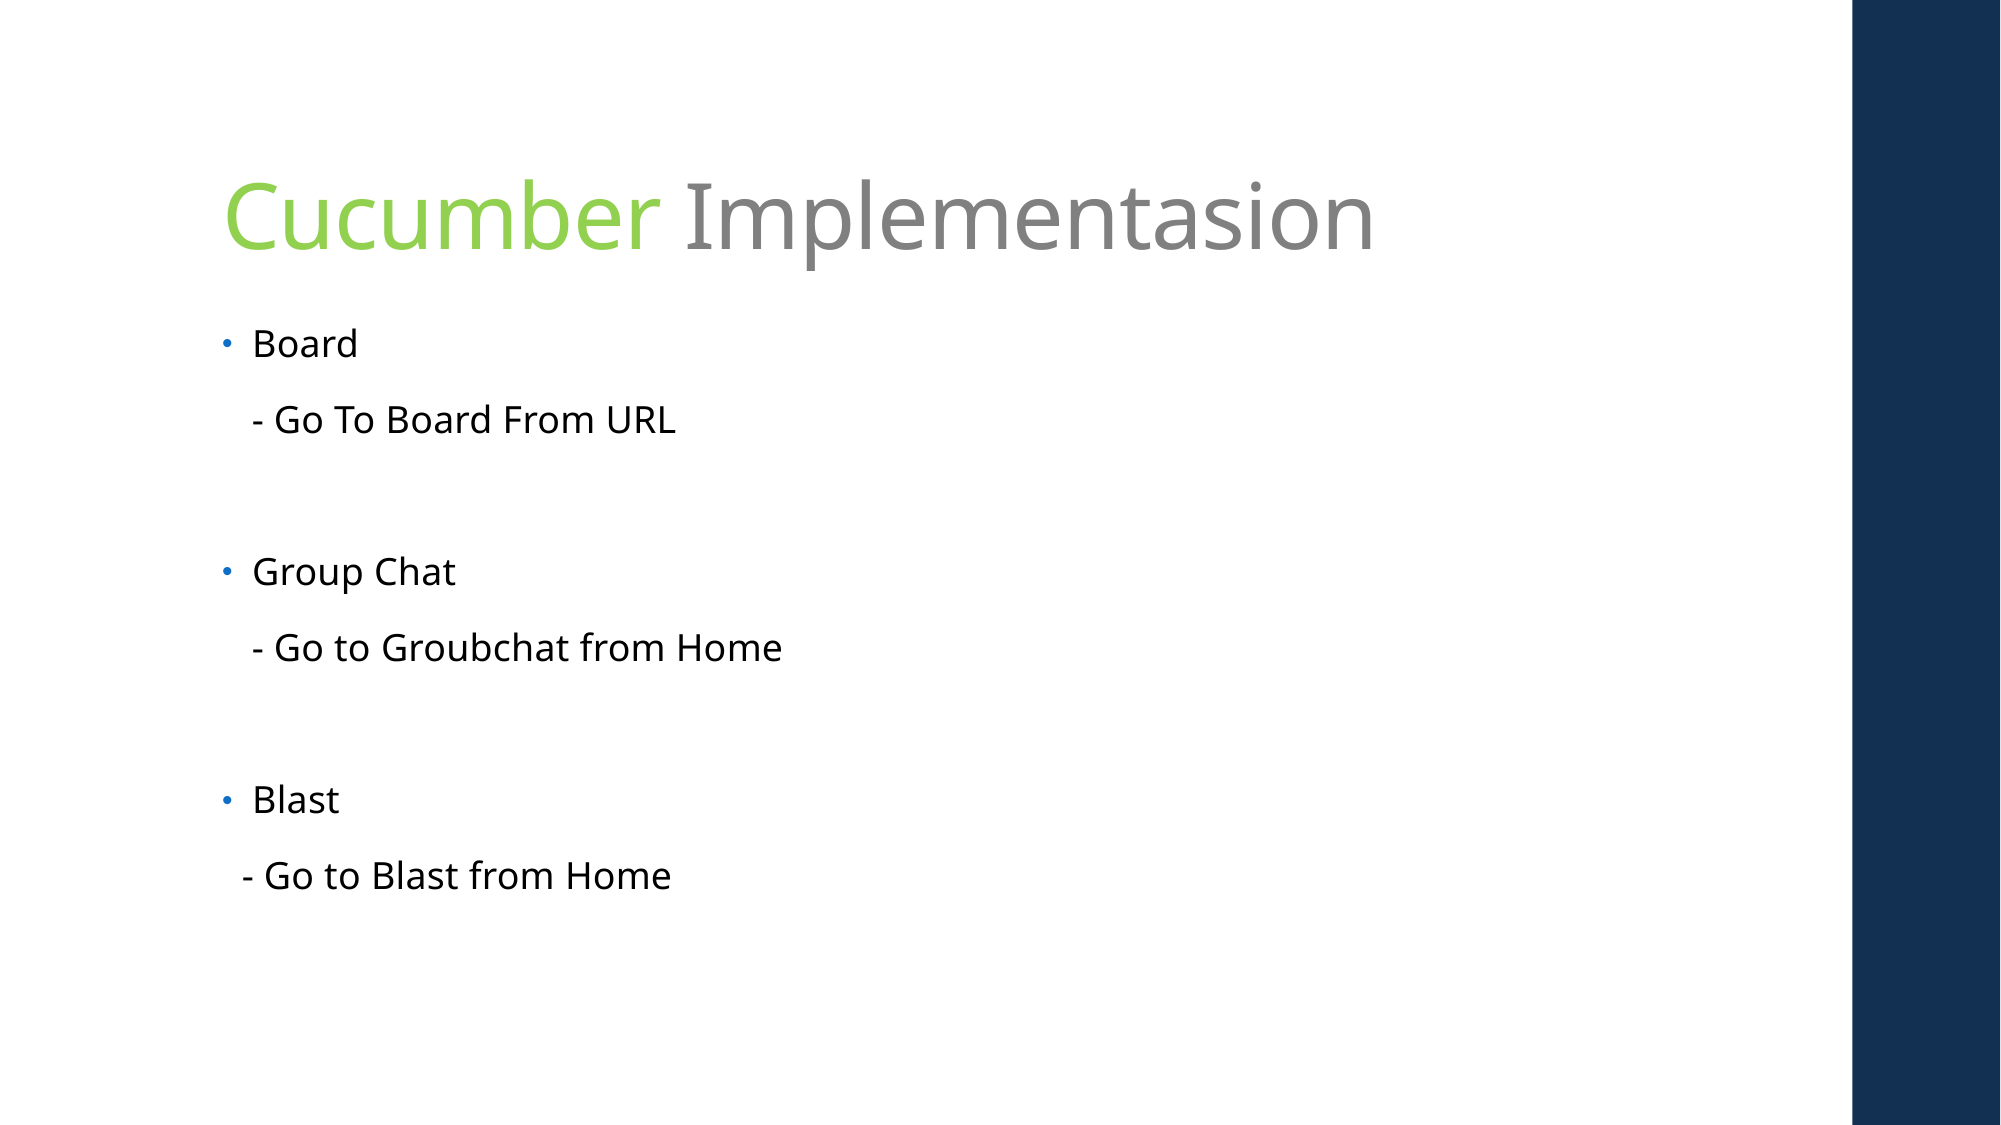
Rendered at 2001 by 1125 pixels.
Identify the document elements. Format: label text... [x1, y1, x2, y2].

title Cucumber Implementasion [206, 60, 1797, 278]
list Board - Go To Board From URL Group Chat - Go to Groubchat from Home Blast - Go to Blast from Home [206, 315, 1617, 1030]
